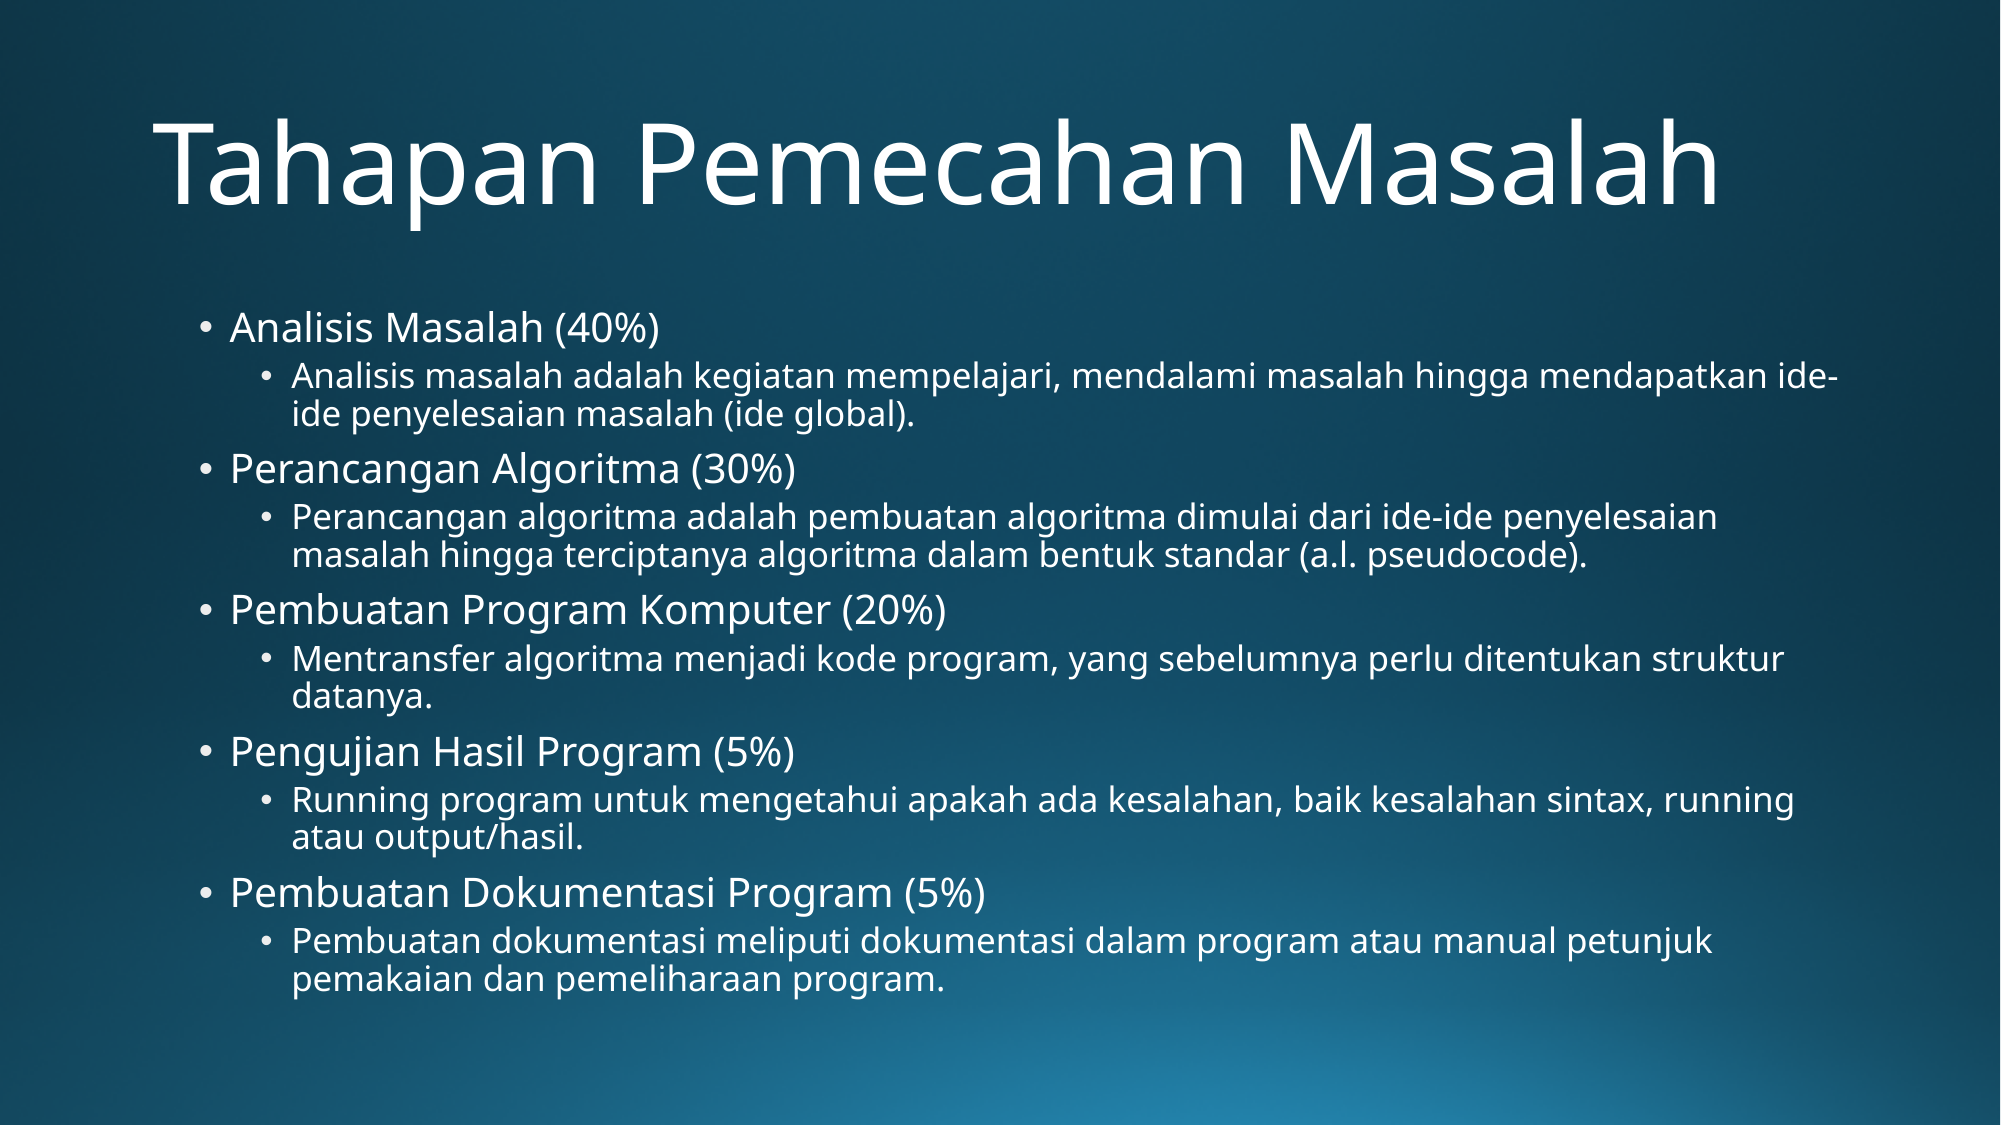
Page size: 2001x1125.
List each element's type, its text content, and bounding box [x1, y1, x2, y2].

picture [0, 0, 2001, 1125]
list Analisis Masalah (40%) Analisis masalah adalah kegiatan mempelajari, mendalami masalah hingga mendapatkan ide-ide penyelesaian masalah (ide global). Perancangan Algoritma (30%) Perancangan algoritma adalah pembuatan algoritma dimulai dari ide-ide penyelesaian masalah hingga terciptanya algoritma dalam bentuk standar (a.l. pseudocode). Pembuatan Program Komputer (20%) Mentransfer algoritma menjadi kode program, yang sebelumnya perlu ditentukan struktur datanya. Pengujian Hasil Program (5%) Running program untuk mengetahui apakah ada kesalahan, baik kesalahan sintax, running atau output/hasil. Pembuatan Dokumentasi Program (5%) Pembuatan dokumentasi meliputi dokumentasi dalam program atau manual petunjuk pemakaian dan pemeliharaan program. [183, 299, 1863, 1014]
title Tahapan Pemecahan Masalah [137, 59, 1863, 278]
